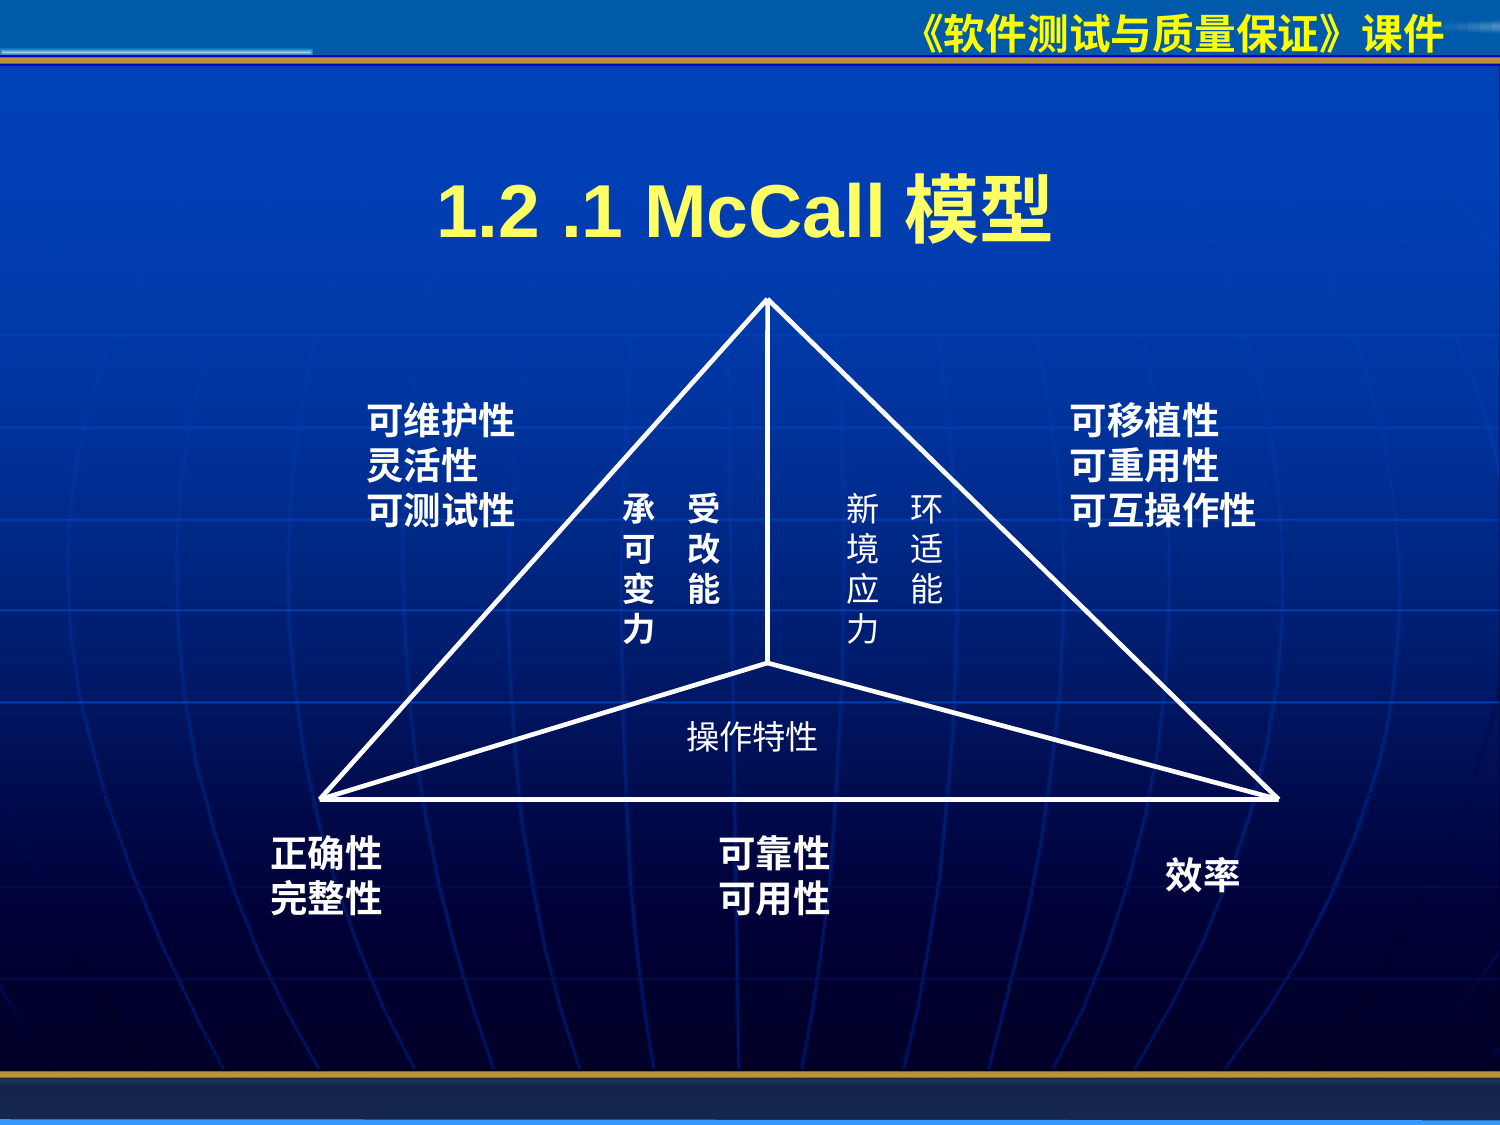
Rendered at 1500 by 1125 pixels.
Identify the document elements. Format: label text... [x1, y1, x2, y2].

title 1.2 .1 McCall模型 [53, 113, 1455, 206]
picture [0, 0, 1500, 55]
picture [0, 66, 1500, 1071]
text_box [0, 207, 1471, 937]
